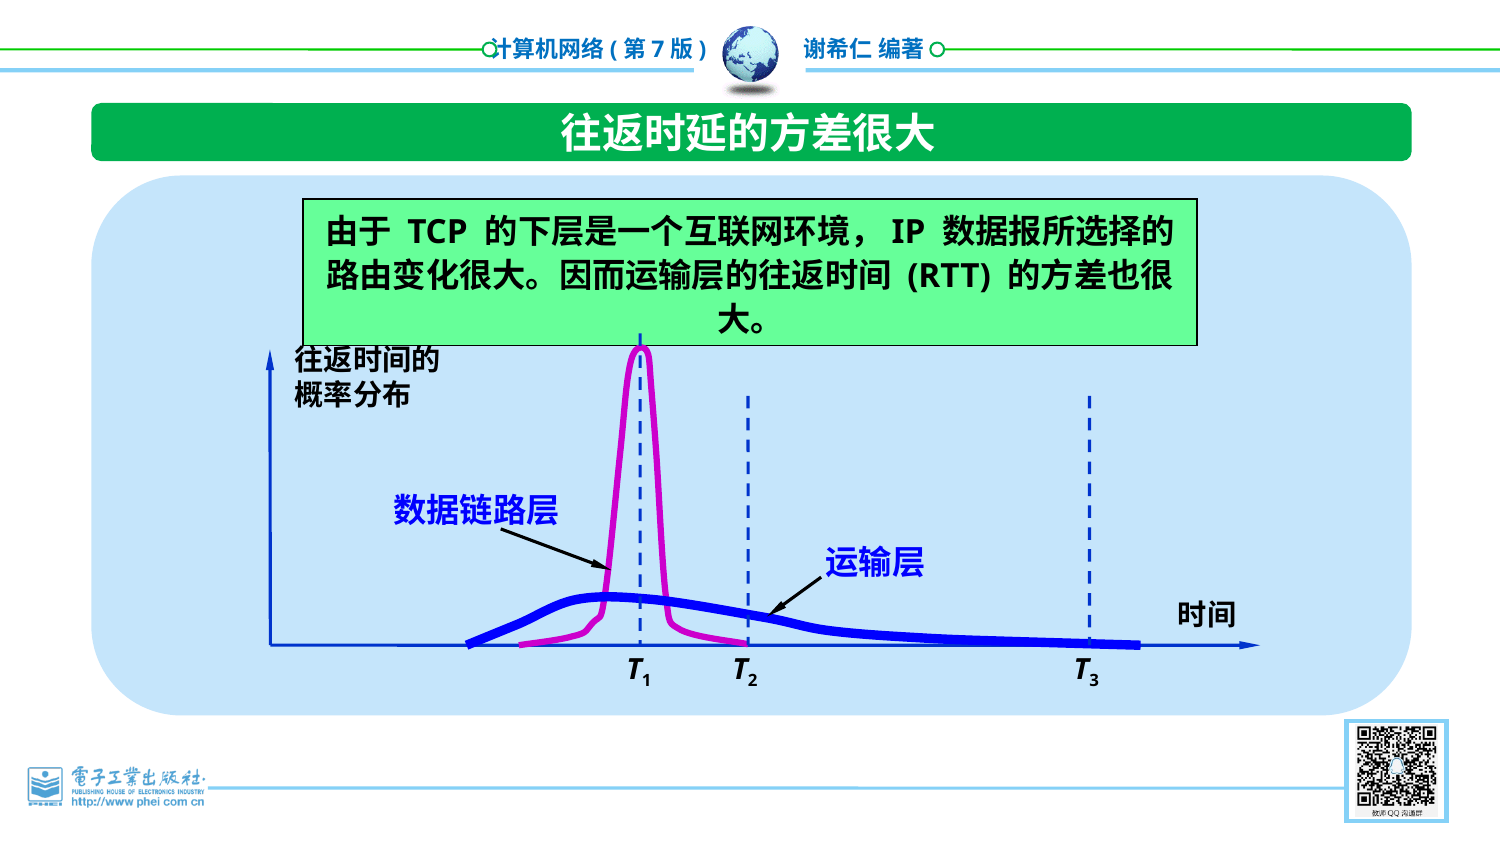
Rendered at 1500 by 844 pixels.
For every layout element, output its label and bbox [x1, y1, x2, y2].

picture [1355, 724, 1438, 817]
picture [23, 764, 208, 809]
picture [720, 24, 780, 99]
text_box [91, 99, 1412, 164]
text_box [89, 173, 1414, 718]
